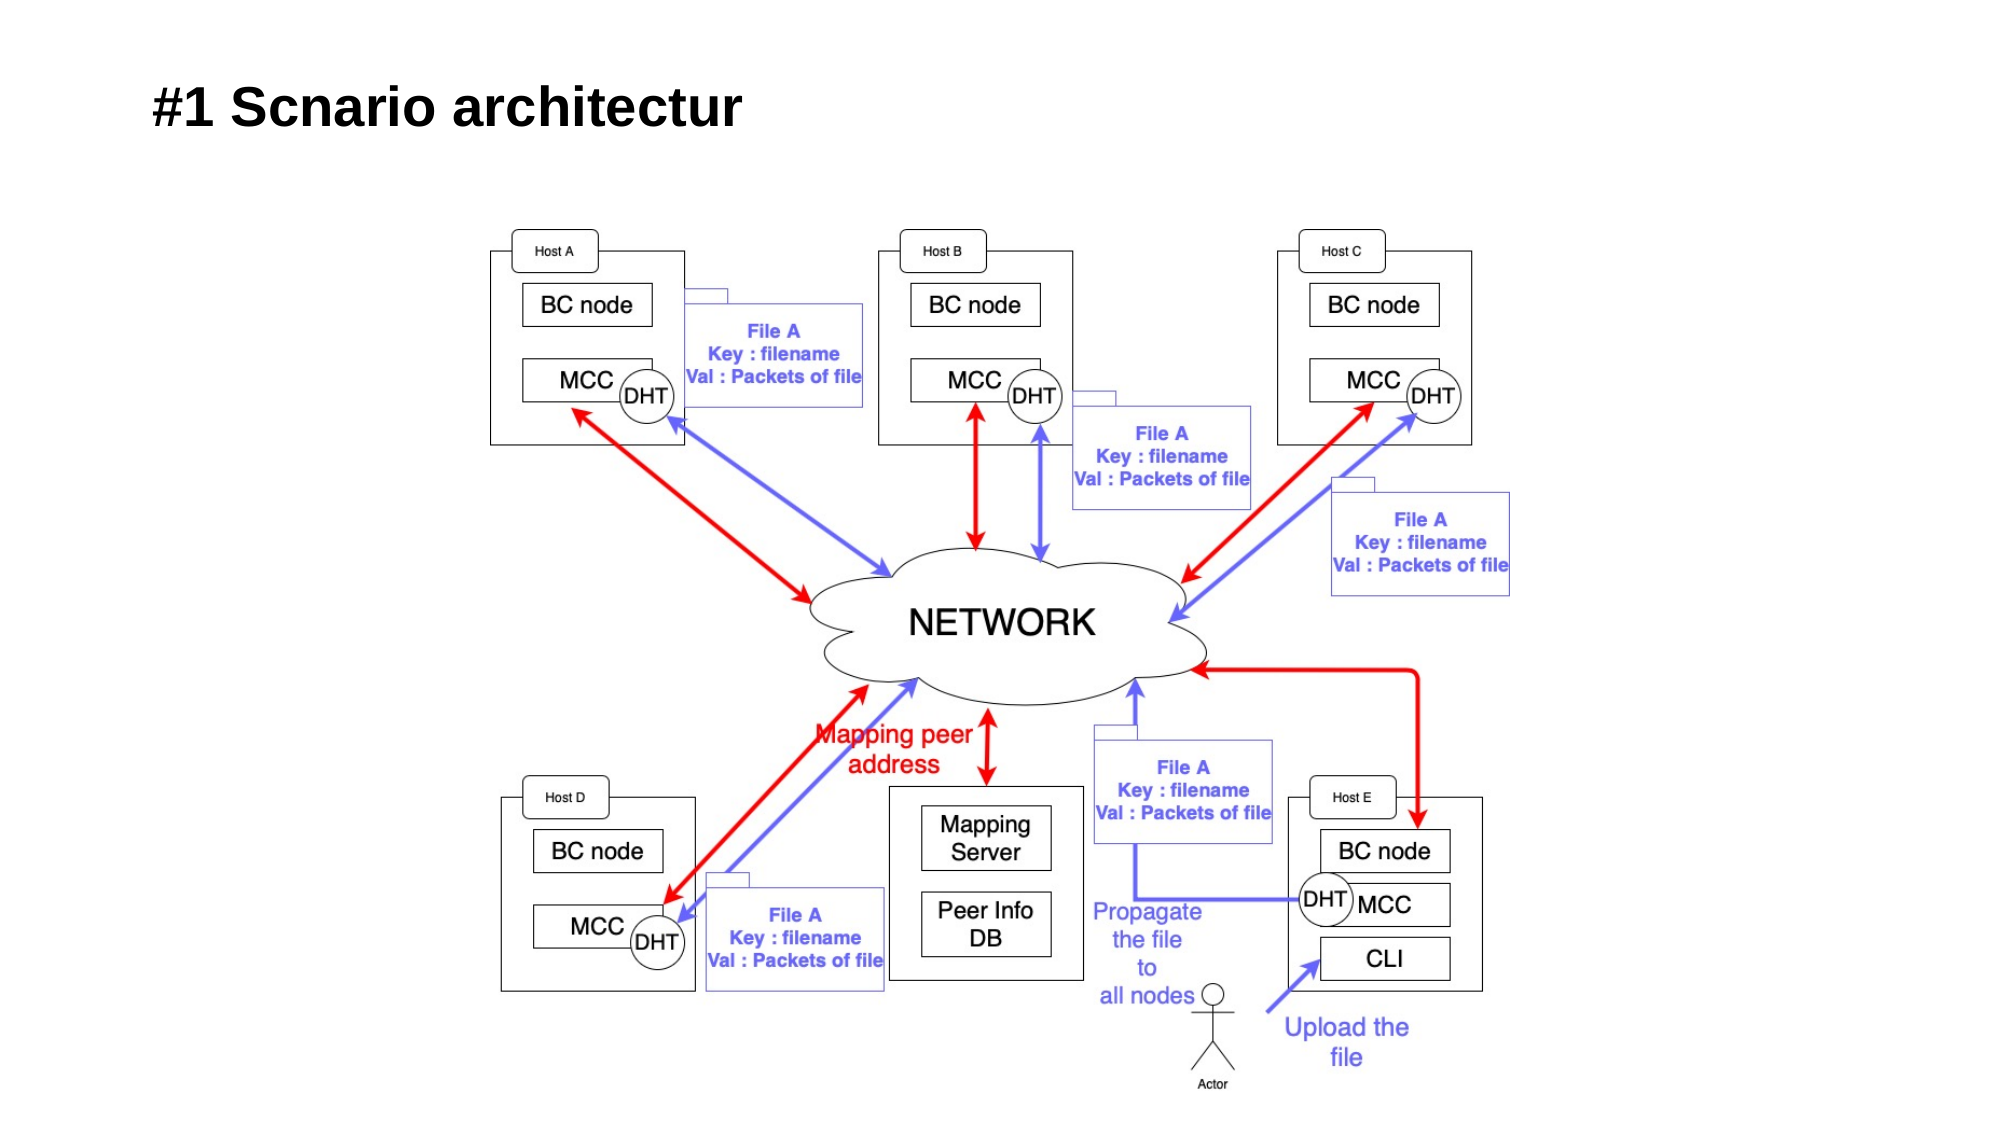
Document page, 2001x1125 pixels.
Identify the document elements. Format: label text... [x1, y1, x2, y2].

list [490, 229, 1510, 1093]
title #1 Scnario architectur [137, 0, 1863, 218]
